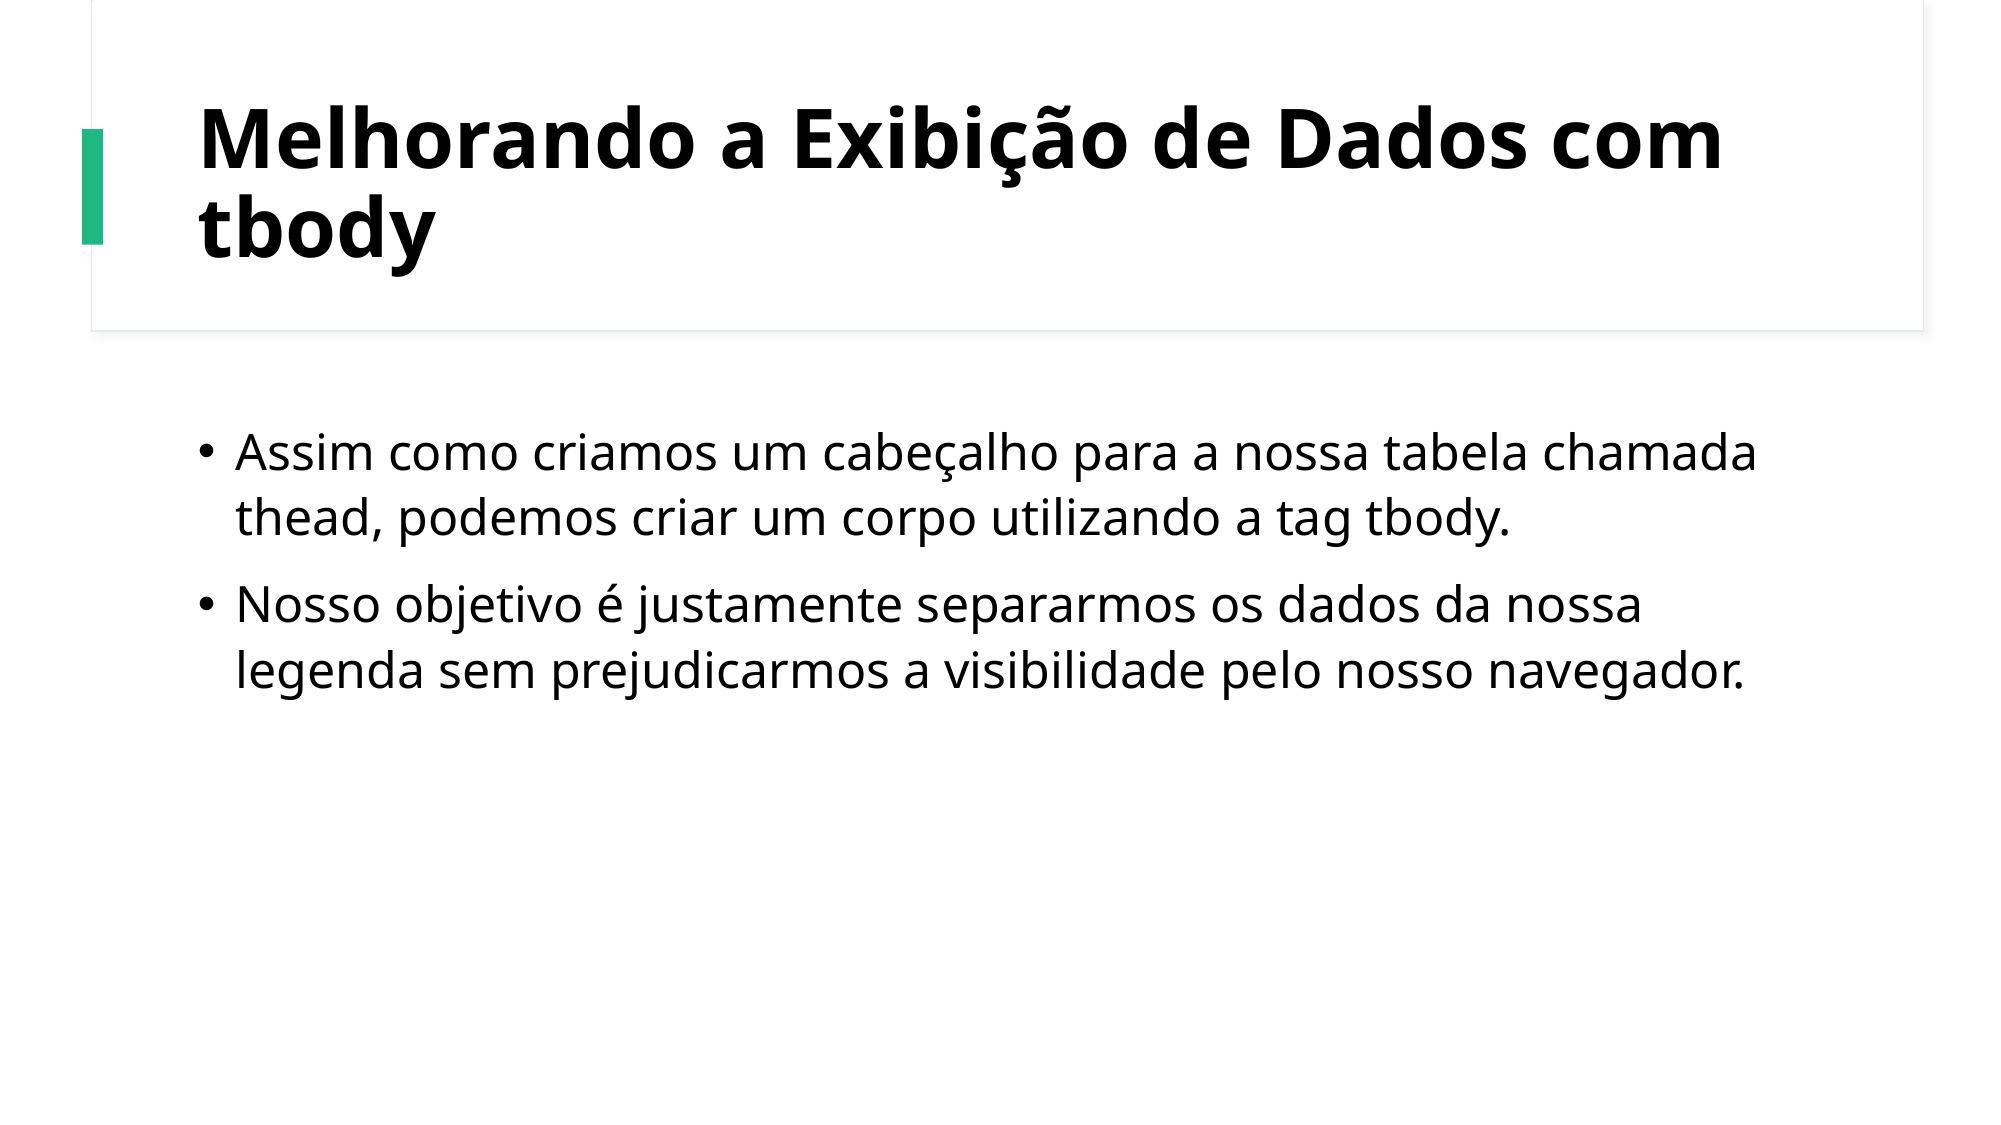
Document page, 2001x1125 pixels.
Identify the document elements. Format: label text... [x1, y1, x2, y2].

title Melhorando a Exibição de Dados com tbody [183, 90, 1851, 284]
list Assim como criamos um cabeçalho para a nossa tabela chamada thead, podemos criar um corpo utilizando a tag tbody. Nosso objetivo é justamente separarmos os dados da nossa legenda sem prejudicarmos a visibilidade pelo nosso navegador. [183, 406, 1851, 1013]
